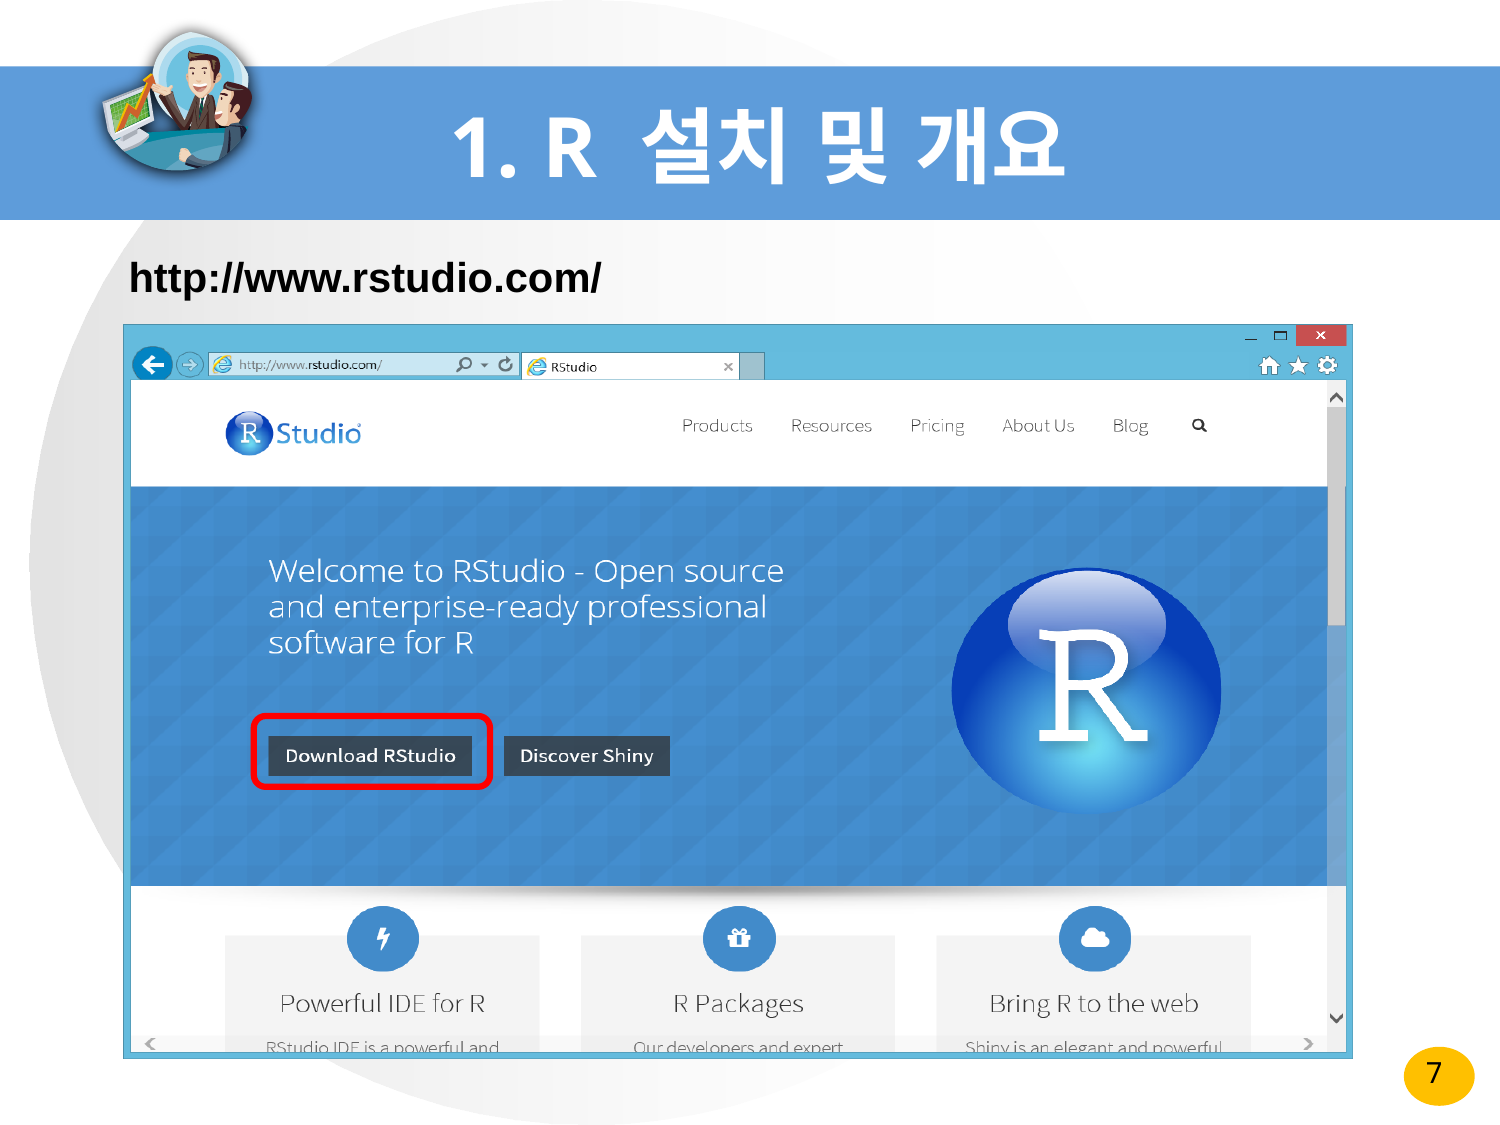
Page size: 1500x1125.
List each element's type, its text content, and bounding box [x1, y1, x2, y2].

slide_number 7 [1368, 1046, 1500, 1090]
title 1. R 설치 및 개요 [17, 87, 1500, 200]
text_box http://www.rstudio.com/ [113, 243, 618, 309]
picture [123, 324, 1353, 1059]
text_box [0, 0, 1500, 75]
